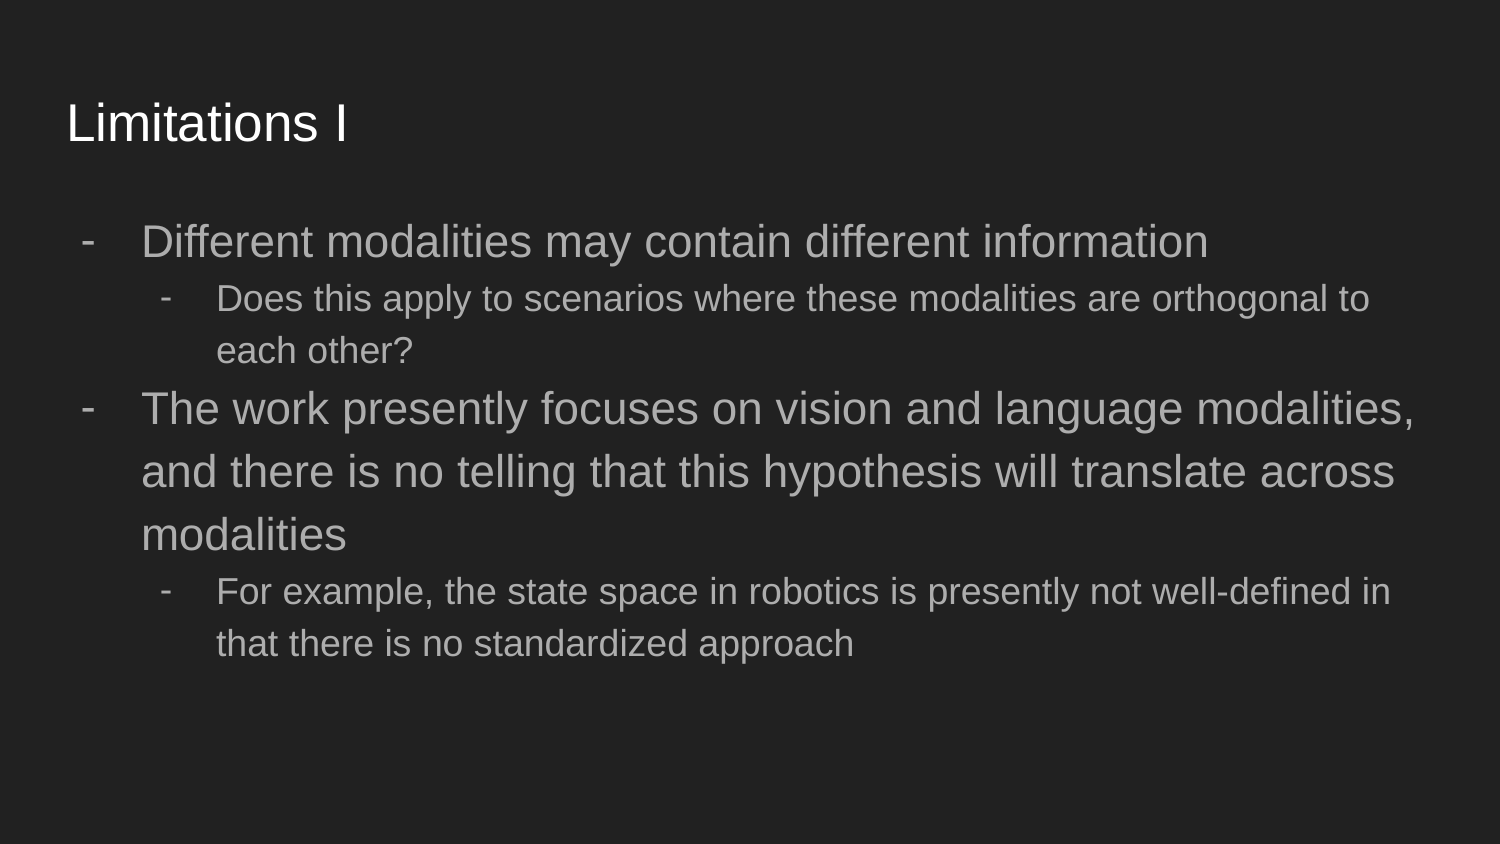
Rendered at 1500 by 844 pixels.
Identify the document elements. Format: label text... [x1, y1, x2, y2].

title Limitations I [51, 72, 1449, 167]
list Different modalities may contain different information Does this apply to scenarios where these modalities are orthogonal to each other? The work presently focuses on vision and language modalities, and there is no telling that this hypothesis will translate across modalities For example, the state space in robotics is presently not well-defined in that there is no standardized approach [51, 189, 1449, 750]
